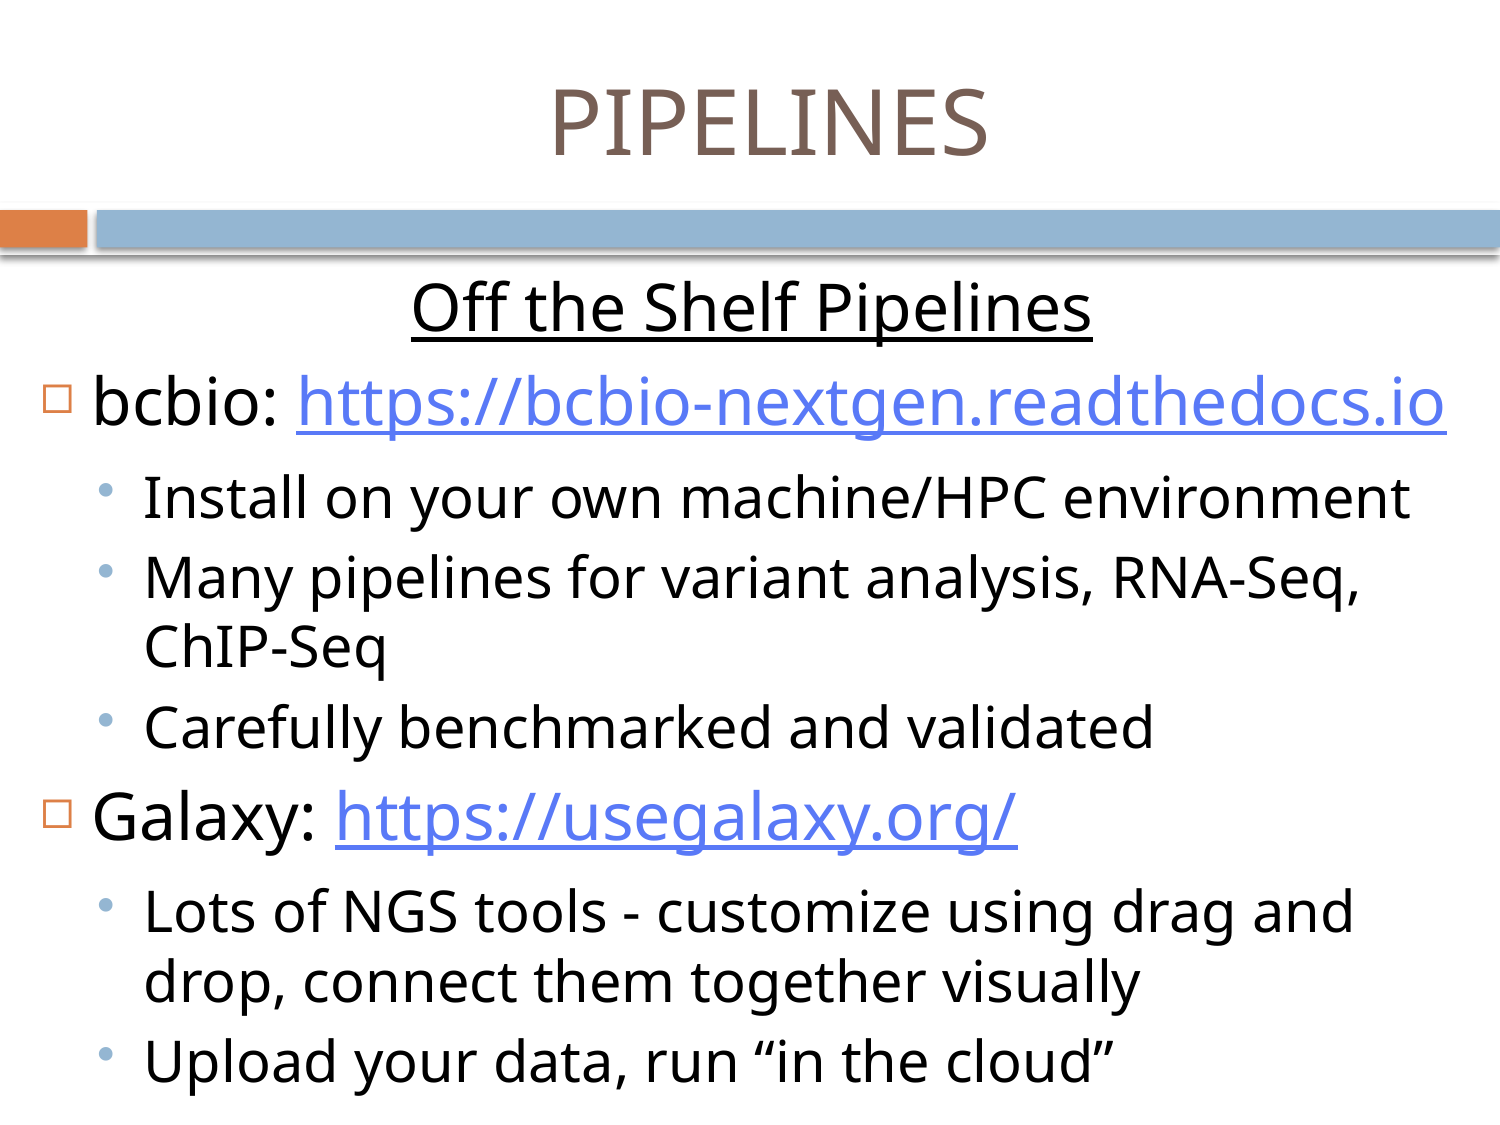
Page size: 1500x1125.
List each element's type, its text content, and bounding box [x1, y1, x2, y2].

title PIPELINES [100, 37, 1438, 200]
list Off the Shelf Pipelines bcbio: https://bcbio-nextgen.readthedocs.io Install on your own machine/HPC environment Many pipelines for variant analysis, RNA-Seq, ChIP-Seq Carefully benchmarked and validated Galaxy: https://usegalaxy.org/ Lots of NGS tools - customize using drag and drop, connect them together visually Upload your data, run “in the cloud” [24, 258, 1480, 1105]
